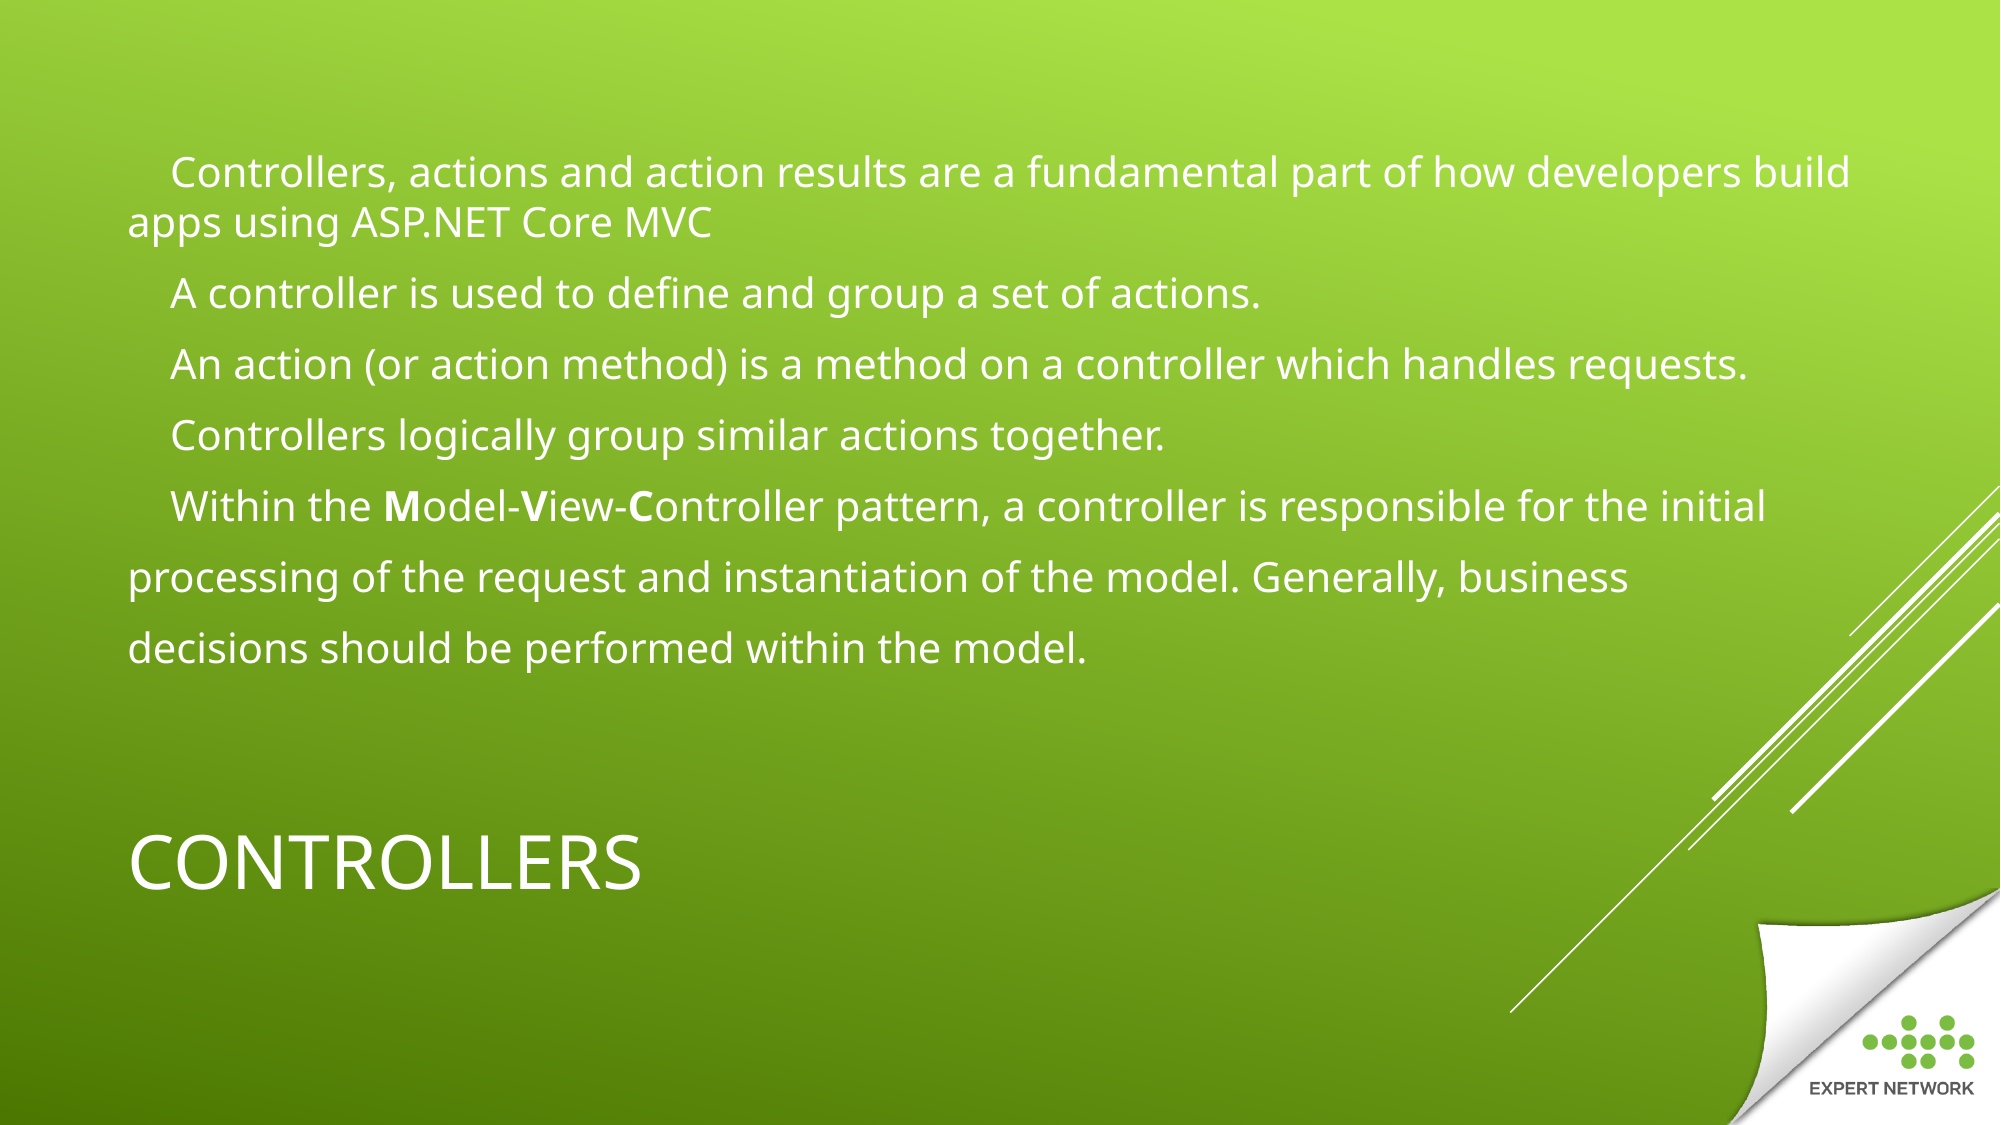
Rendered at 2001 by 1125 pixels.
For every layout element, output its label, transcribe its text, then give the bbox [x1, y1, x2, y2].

list Controllers, actions and action results are a fundamental part of how developers build apps using ASP.NET Core MVC A controller is used to define and group a set of actions. An action (or action method) is a method on a controller which handles requests. Controllers logically group similar actions together. Within the Model-View-Controller pattern, a controller is responsible for the initial processing of the request and instantiation of the model. Generally, business decisions should be performed within the model. [112, 112, 1868, 706]
picture [1727, 888, 2000, 1125]
title CONTROLLERS [112, 736, 1513, 984]
